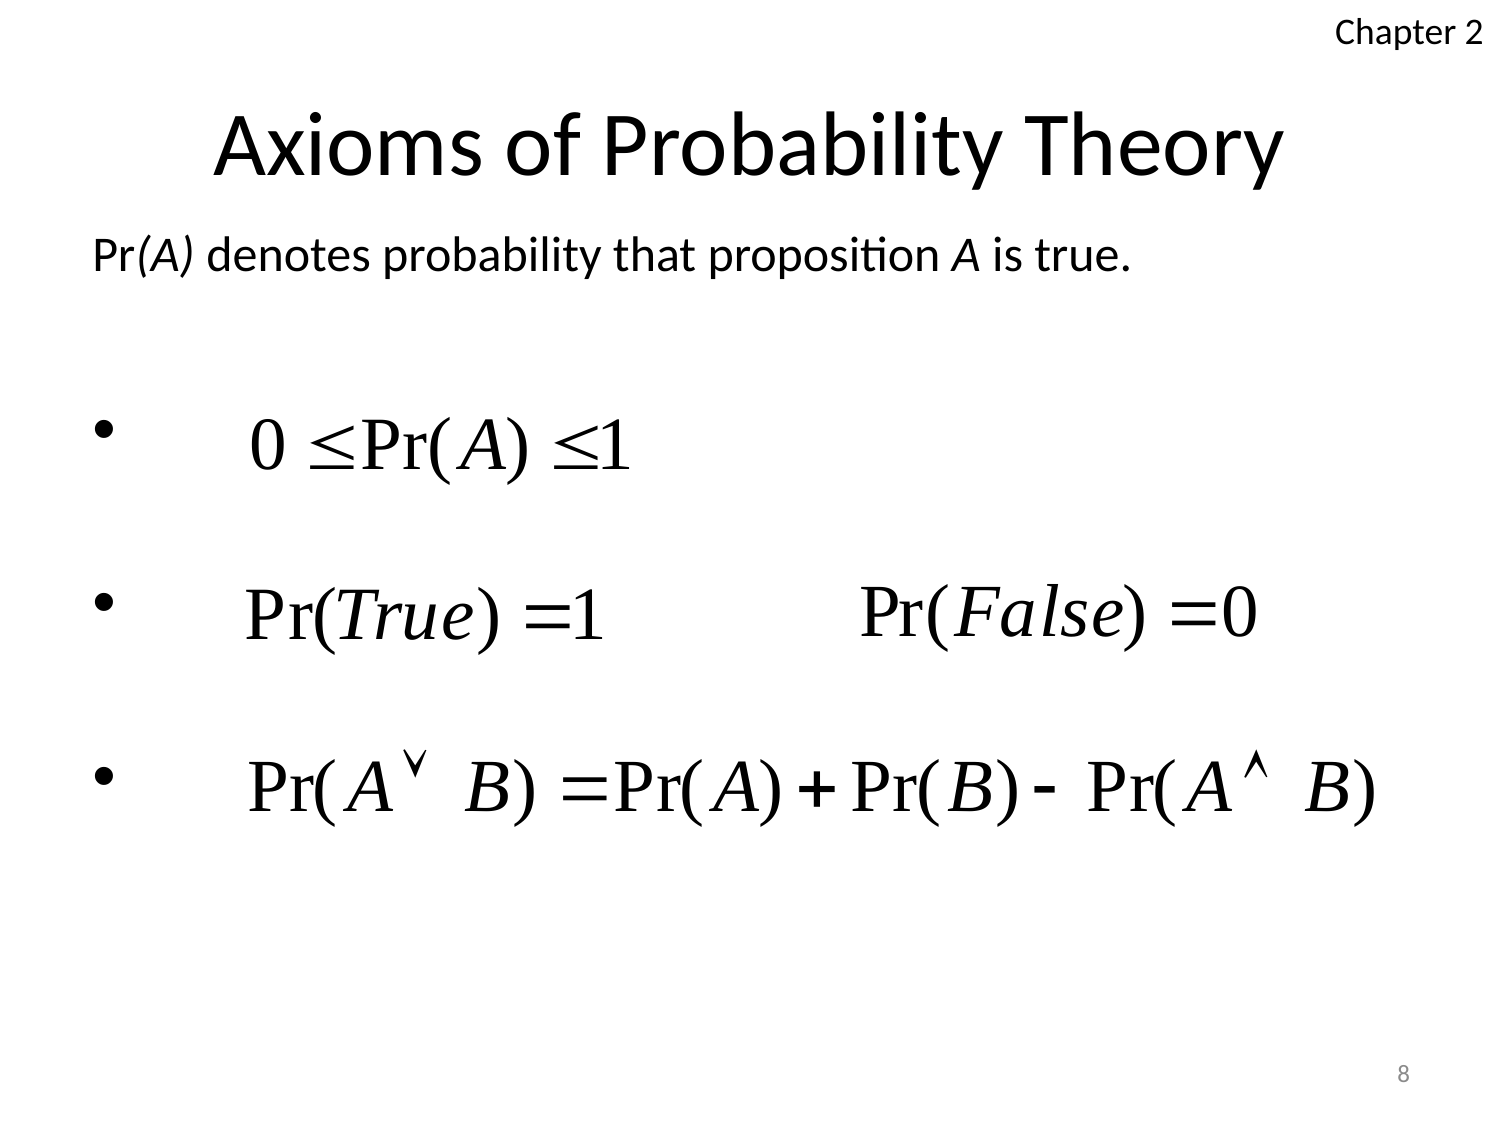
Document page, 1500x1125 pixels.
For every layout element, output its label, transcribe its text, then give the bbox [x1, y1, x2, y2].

text_box Chapter 2 [1320, 0, 1499, 60]
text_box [235, 741, 1389, 843]
list Pr(A) denotes probability that proposition A is true. [77, 214, 1480, 1002]
slide_number 8 [1074, 1042, 1425, 1103]
title Axioms of Probability Theory [75, 45, 1425, 233]
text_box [232, 570, 616, 671]
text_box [847, 567, 1272, 668]
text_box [238, 400, 641, 501]
